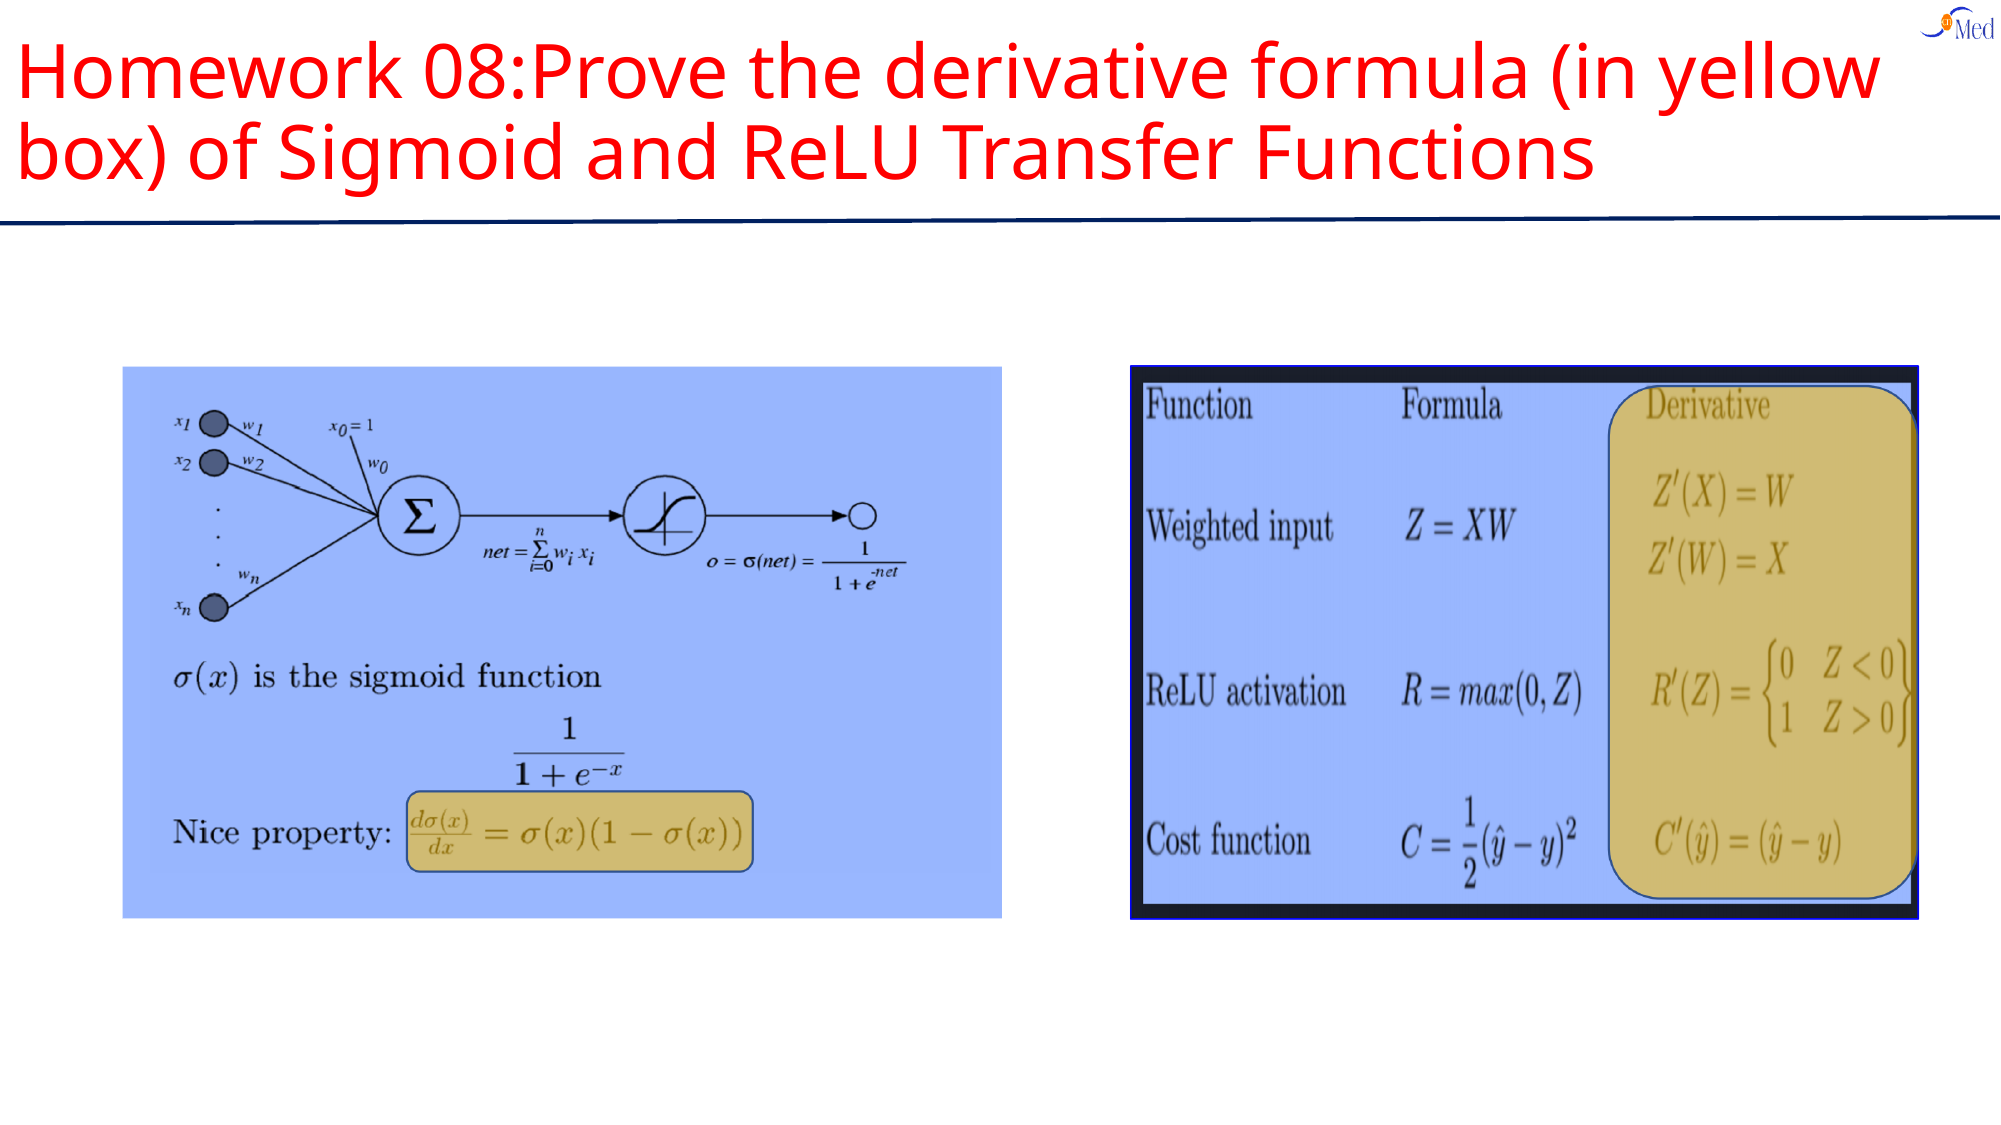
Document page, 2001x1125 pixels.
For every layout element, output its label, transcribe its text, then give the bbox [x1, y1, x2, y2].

title Homework 08:Prove the derivative formula (in yellow box) of Sigmoid and ReLU Transfer Functions [0, 5, 1950, 217]
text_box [0, 217, 2000, 224]
picture [81, 275, 1976, 984]
picture [1919, 4, 1996, 42]
